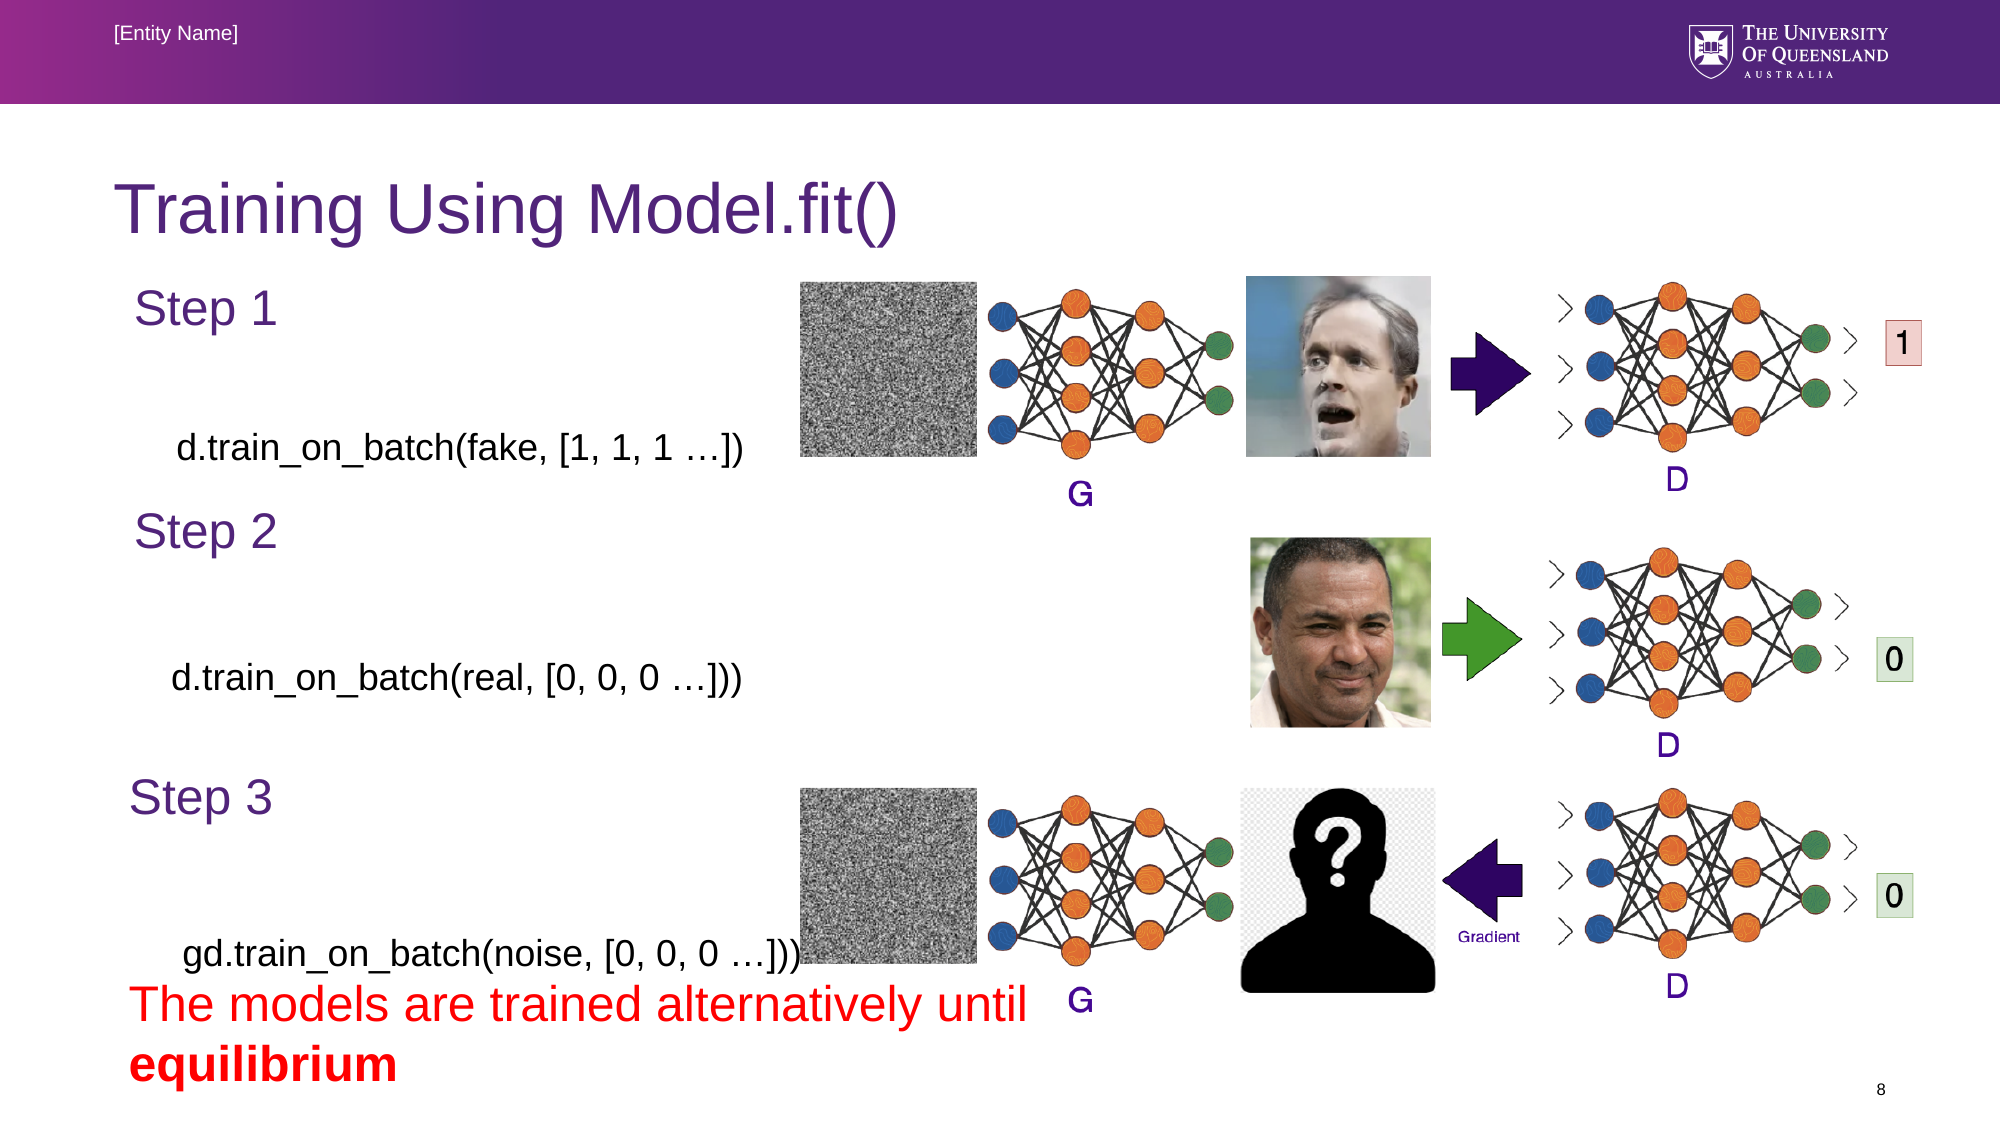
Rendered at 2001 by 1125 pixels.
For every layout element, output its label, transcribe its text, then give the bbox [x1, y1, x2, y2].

title Training Using Model.fit() [114, 172, 1886, 250]
picture [800, 268, 1922, 1024]
text_box gd.train_on_batch(noise, [0, 0, 0 …])) [167, 921, 800, 982]
picture [1689, 25, 1888, 79]
text_box d.train_on_batch(fake, [1, 1, 1 …]) [161, 415, 760, 476]
text_box The models are trained alternatively until equilibrium [113, 963, 1218, 1099]
slide_number [Entity Name] [114, 24, 670, 65]
slide_number 8 [1838, 1069, 1886, 1109]
text_box d.train_on_batch(real, [0, 0, 0 …])) [156, 645, 759, 706]
